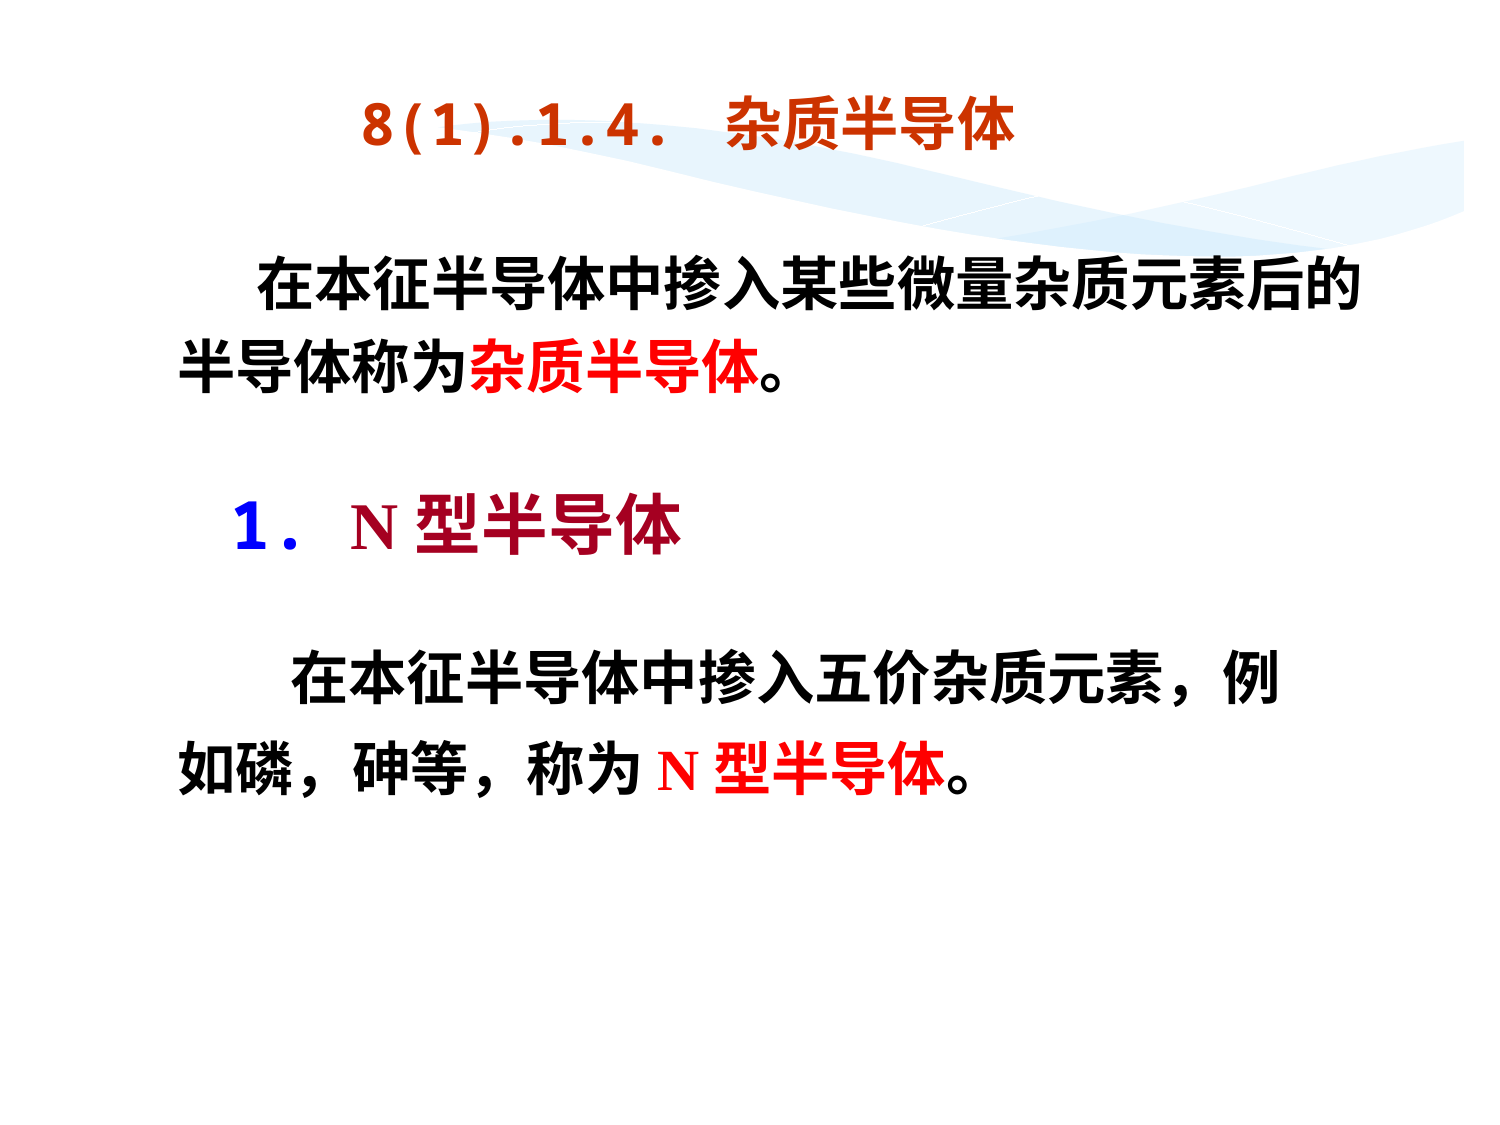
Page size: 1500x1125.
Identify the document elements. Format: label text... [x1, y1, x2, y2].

text_box 1. N型半导体 [198, 475, 715, 570]
text_box 8(1).1.4. 杂质半导体 [345, 80, 1031, 165]
text_box 在本征半导体中掺入某些微量杂质元素后的半导体称为杂质半导体。 [162, 225, 1400, 408]
text_box 在本征半导体中掺入五价杂质元素，例如磷，砷等，称为N型半导体。 [162, 612, 1350, 810]
